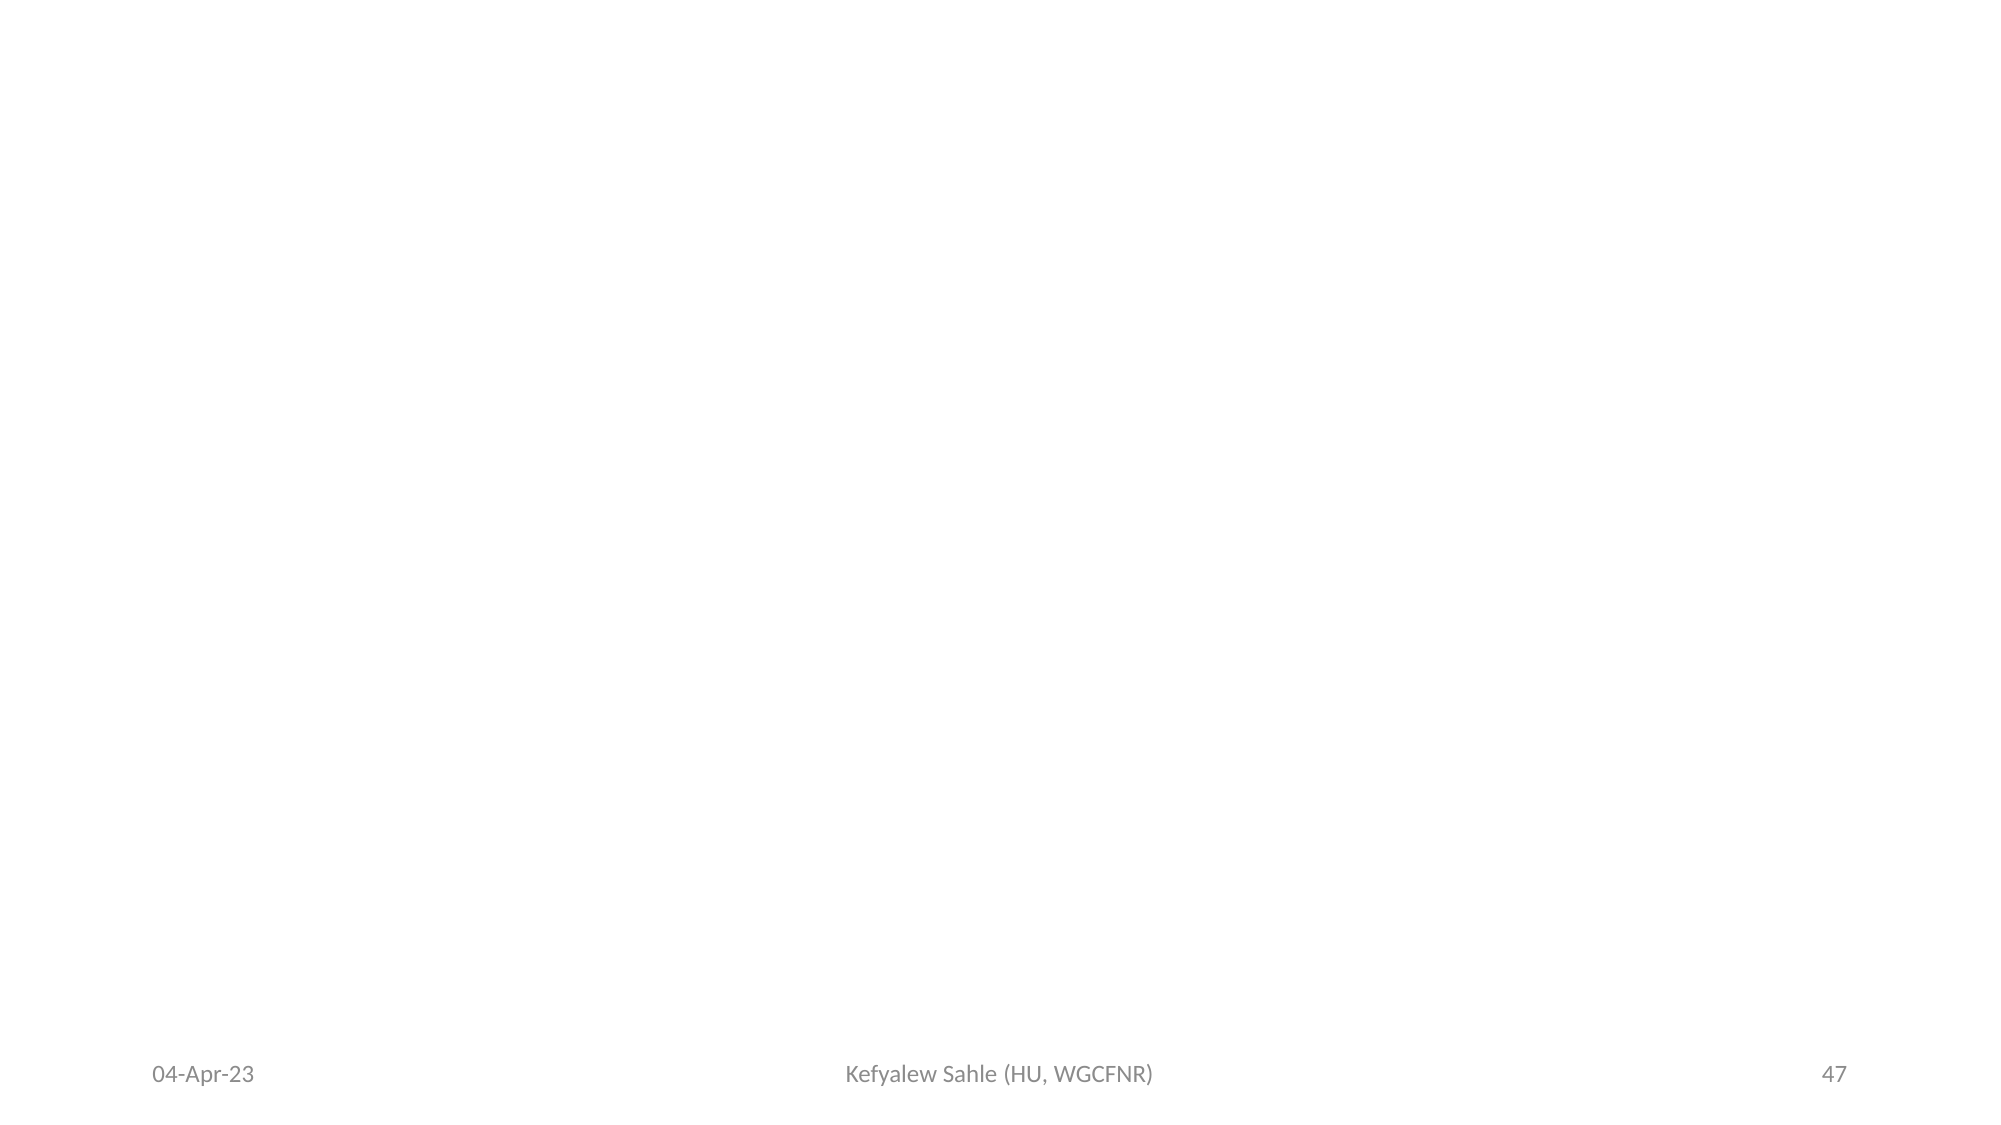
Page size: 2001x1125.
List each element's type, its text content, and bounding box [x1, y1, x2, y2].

slide_number 04-Apr-23 [137, 1042, 588, 1103]
slide_number 47 [1412, 1042, 1863, 1103]
footer Kefyalew Sahle (HU, WGCFNR) [662, 1042, 1338, 1103]
